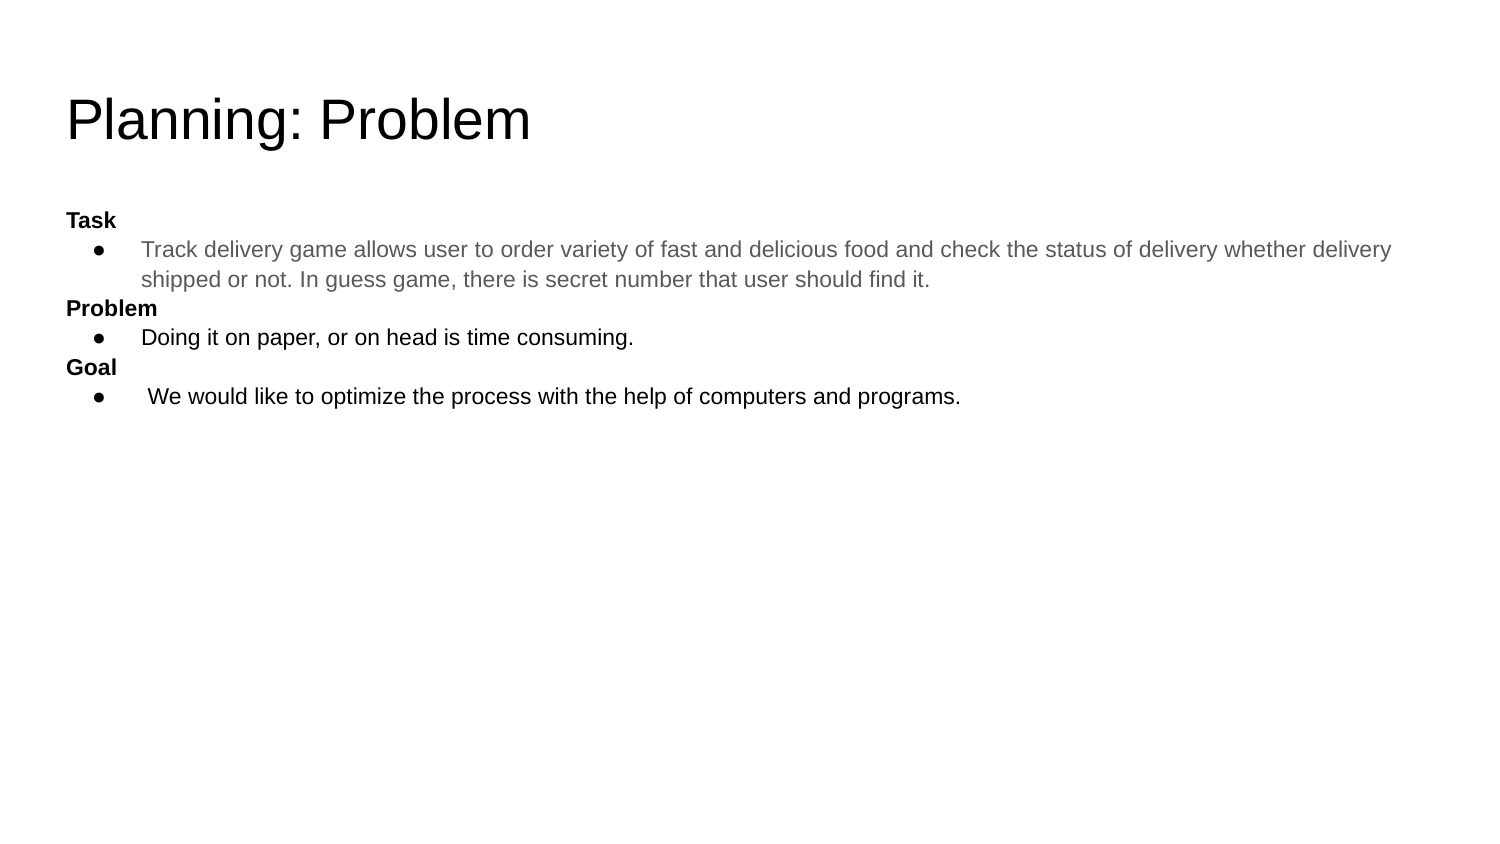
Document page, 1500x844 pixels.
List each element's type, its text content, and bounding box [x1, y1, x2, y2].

list Task Track delivery game allows user to order variety of fast and delicious food and check the status of delivery whether delivery shipped or not. In guess game, there is secret number that user should find it. Problem Doing it on paper, or on head is time consuming. Goal We would like to optimize the process with the help of computers and programs. [51, 189, 1449, 750]
title Planning: Problem [51, 72, 1449, 167]
